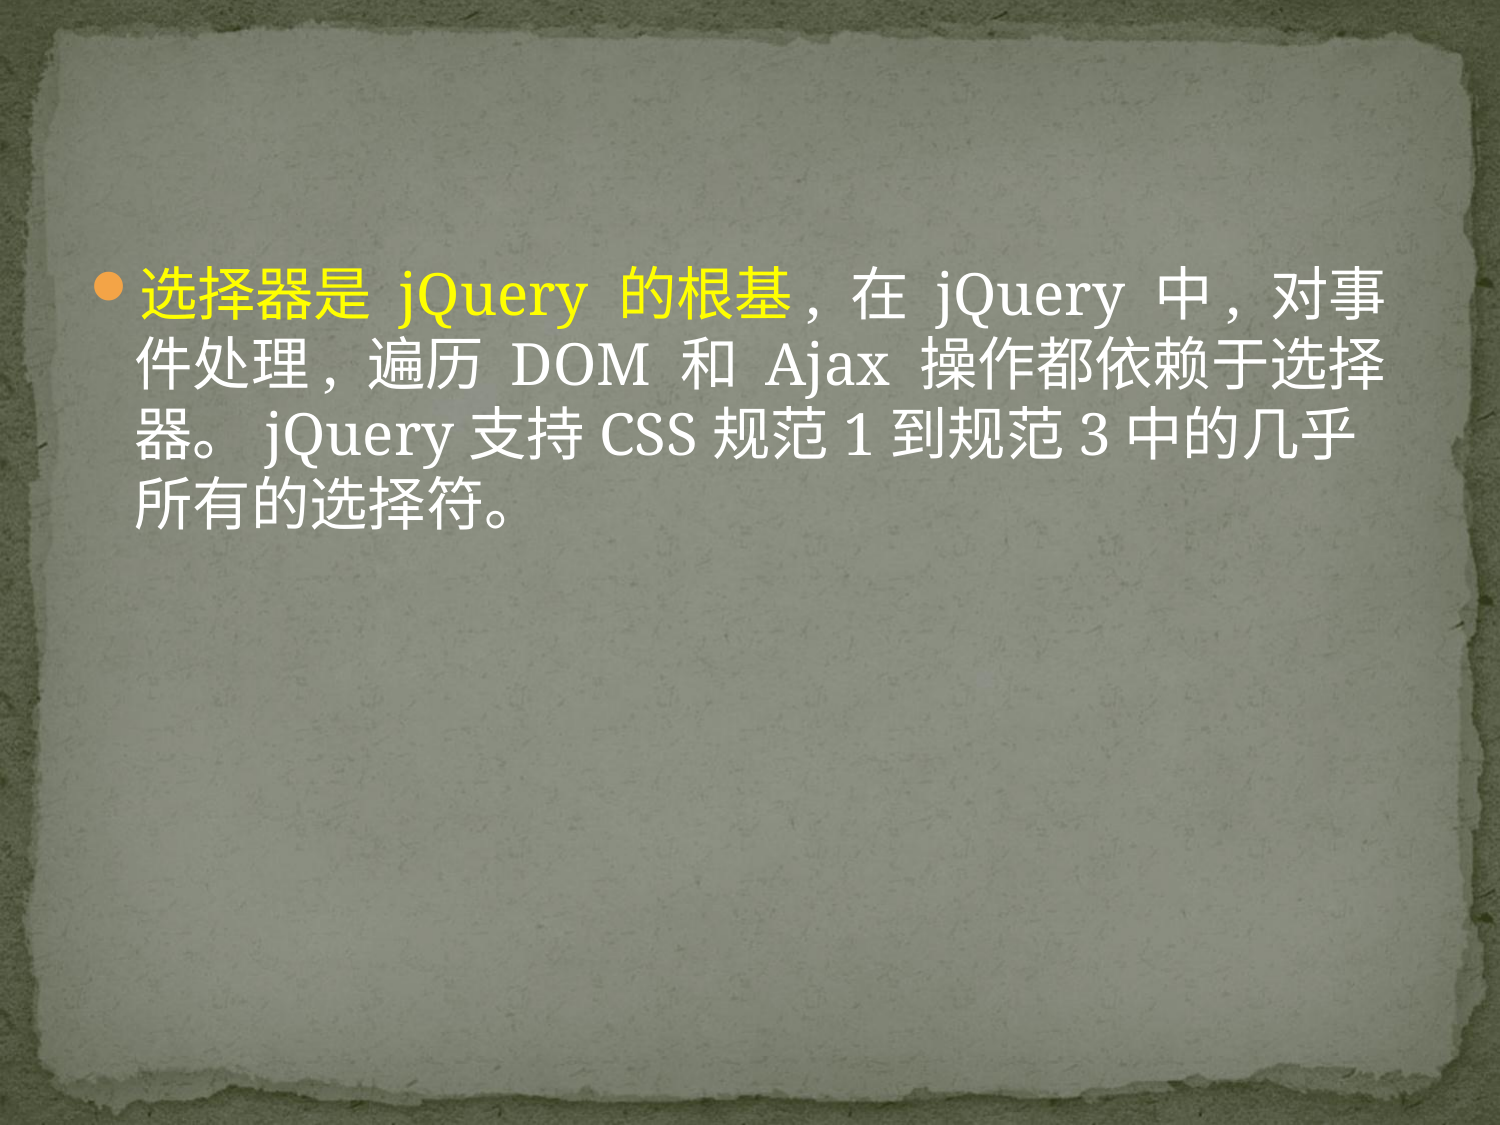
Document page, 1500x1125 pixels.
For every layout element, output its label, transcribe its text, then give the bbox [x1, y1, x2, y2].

picture [0, 0, 1500, 1125]
list 选择器是 jQuery 的根基, 在 jQuery 中, 对事件处理, 遍历 DOM 和 Ajax 操作都依赖于选择器。jQuery支持CSS规范1到规范3中的几乎所有的选择符。 [74, 249, 1426, 1001]
